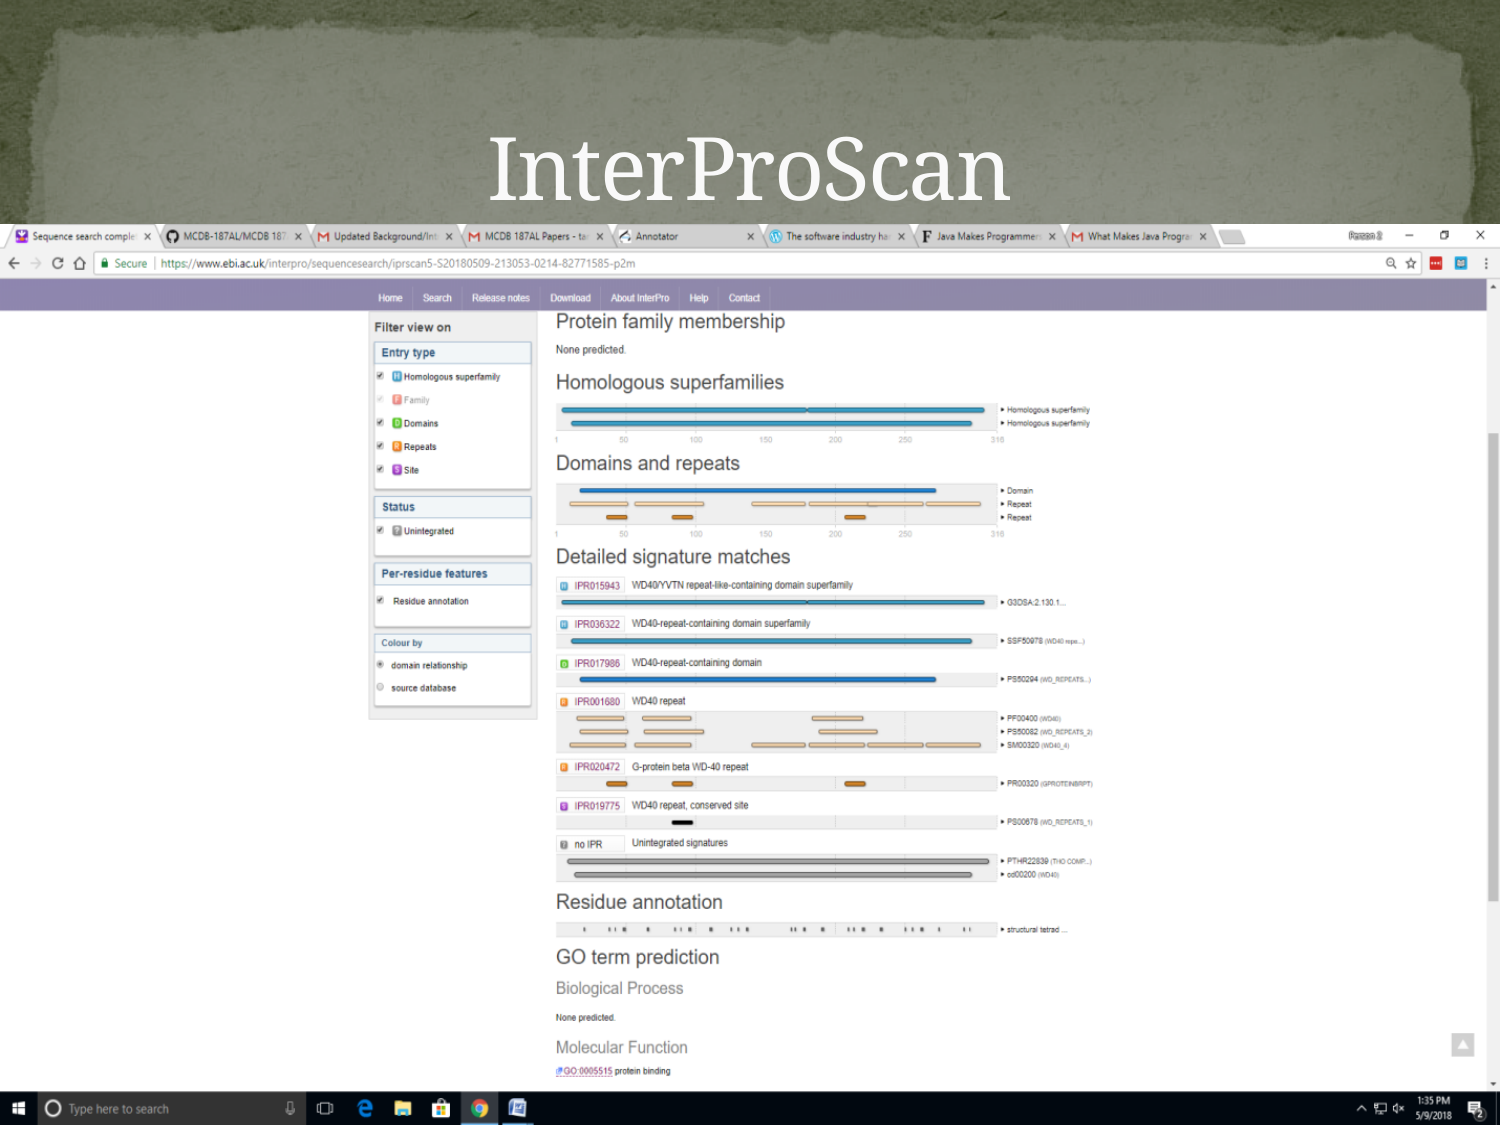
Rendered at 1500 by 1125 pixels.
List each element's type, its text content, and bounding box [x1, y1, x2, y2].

picture [0, 224, 1500, 1125]
title InterProScan [74, 24, 1425, 213]
